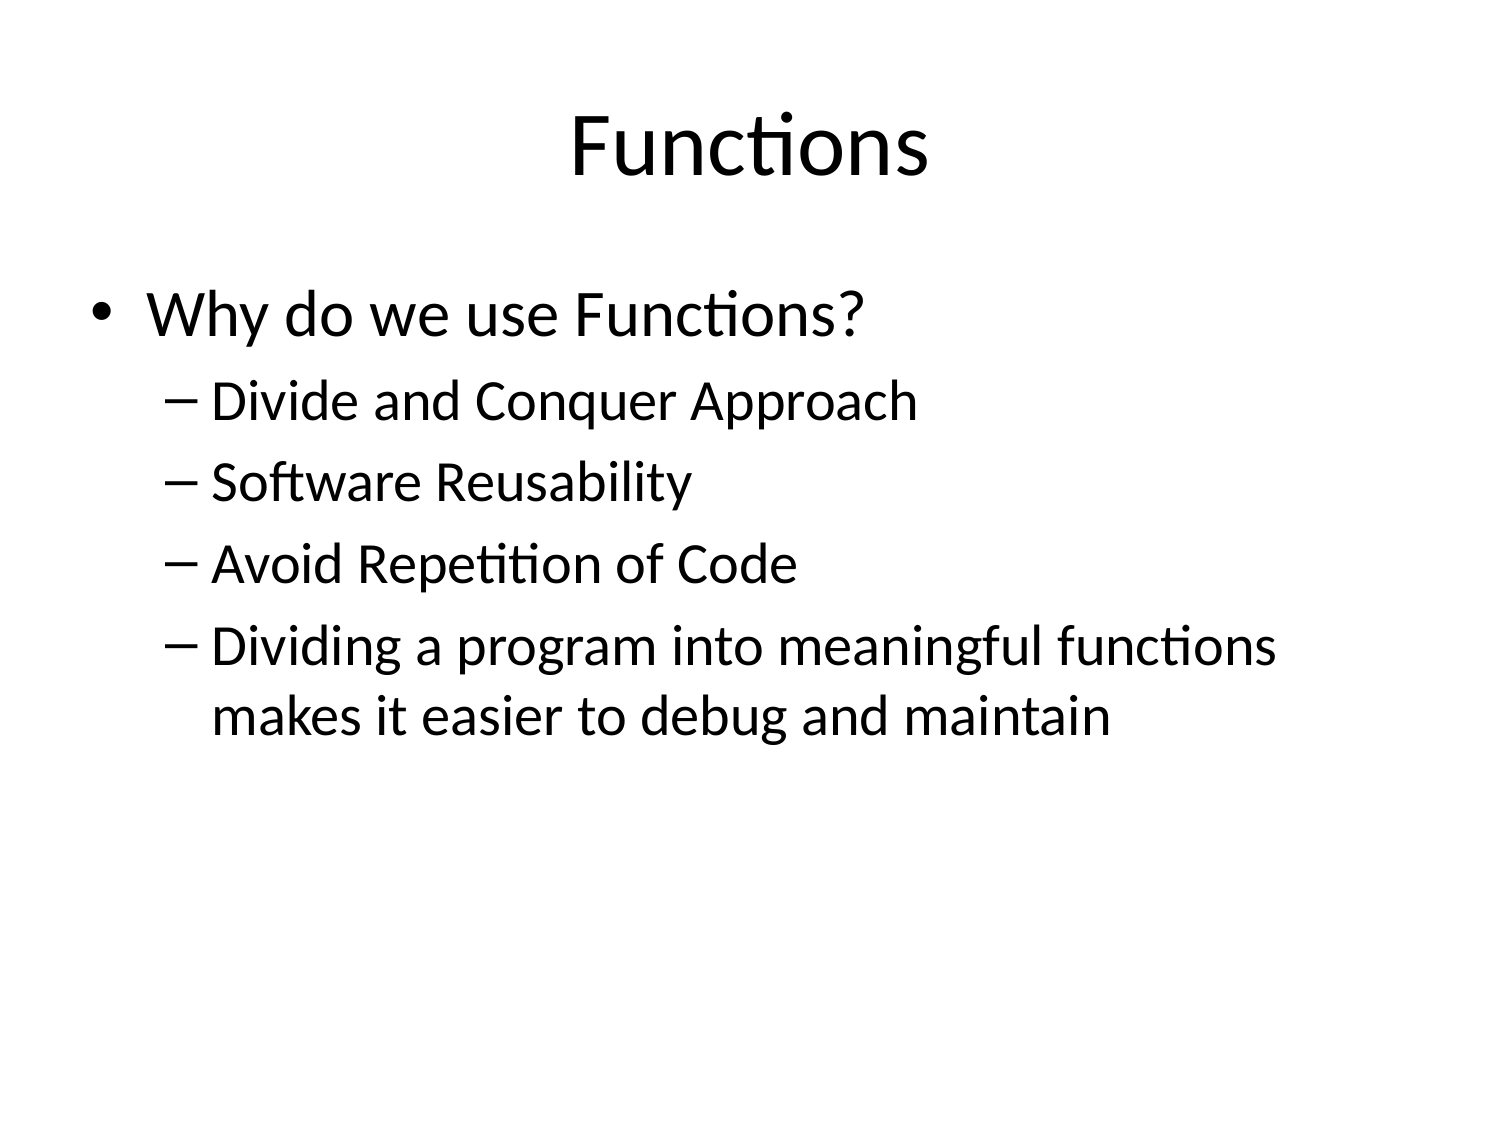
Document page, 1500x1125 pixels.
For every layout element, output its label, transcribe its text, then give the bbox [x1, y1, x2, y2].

list Why do we use Functions? Divide and Conquer Approach Software Reusability Avoid Repetition of Code Dividing a program into meaningful functions makes it easier to debug and maintain [75, 262, 1425, 1005]
title Functions [75, 45, 1425, 233]
